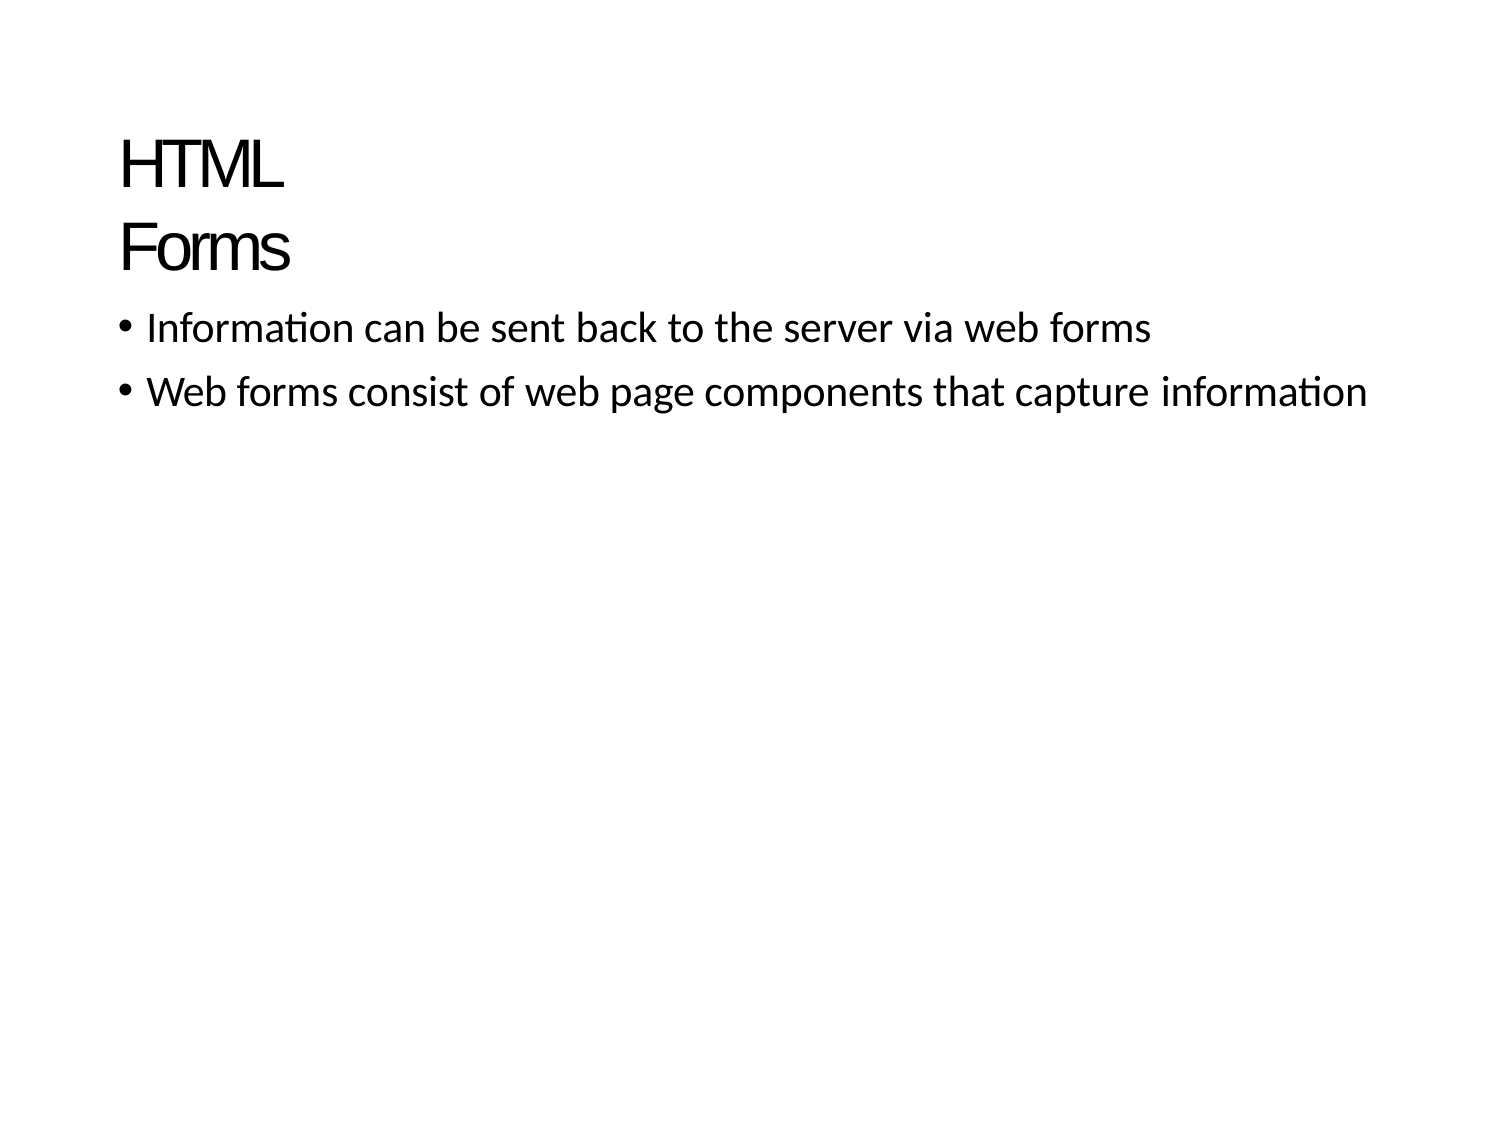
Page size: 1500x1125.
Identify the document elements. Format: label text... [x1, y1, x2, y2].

text_box Information can be sent back to the server via web forms Web forms consist of web page components that capture information [115, 285, 1383, 416]
title HTML Forms [116, 116, 470, 285]
